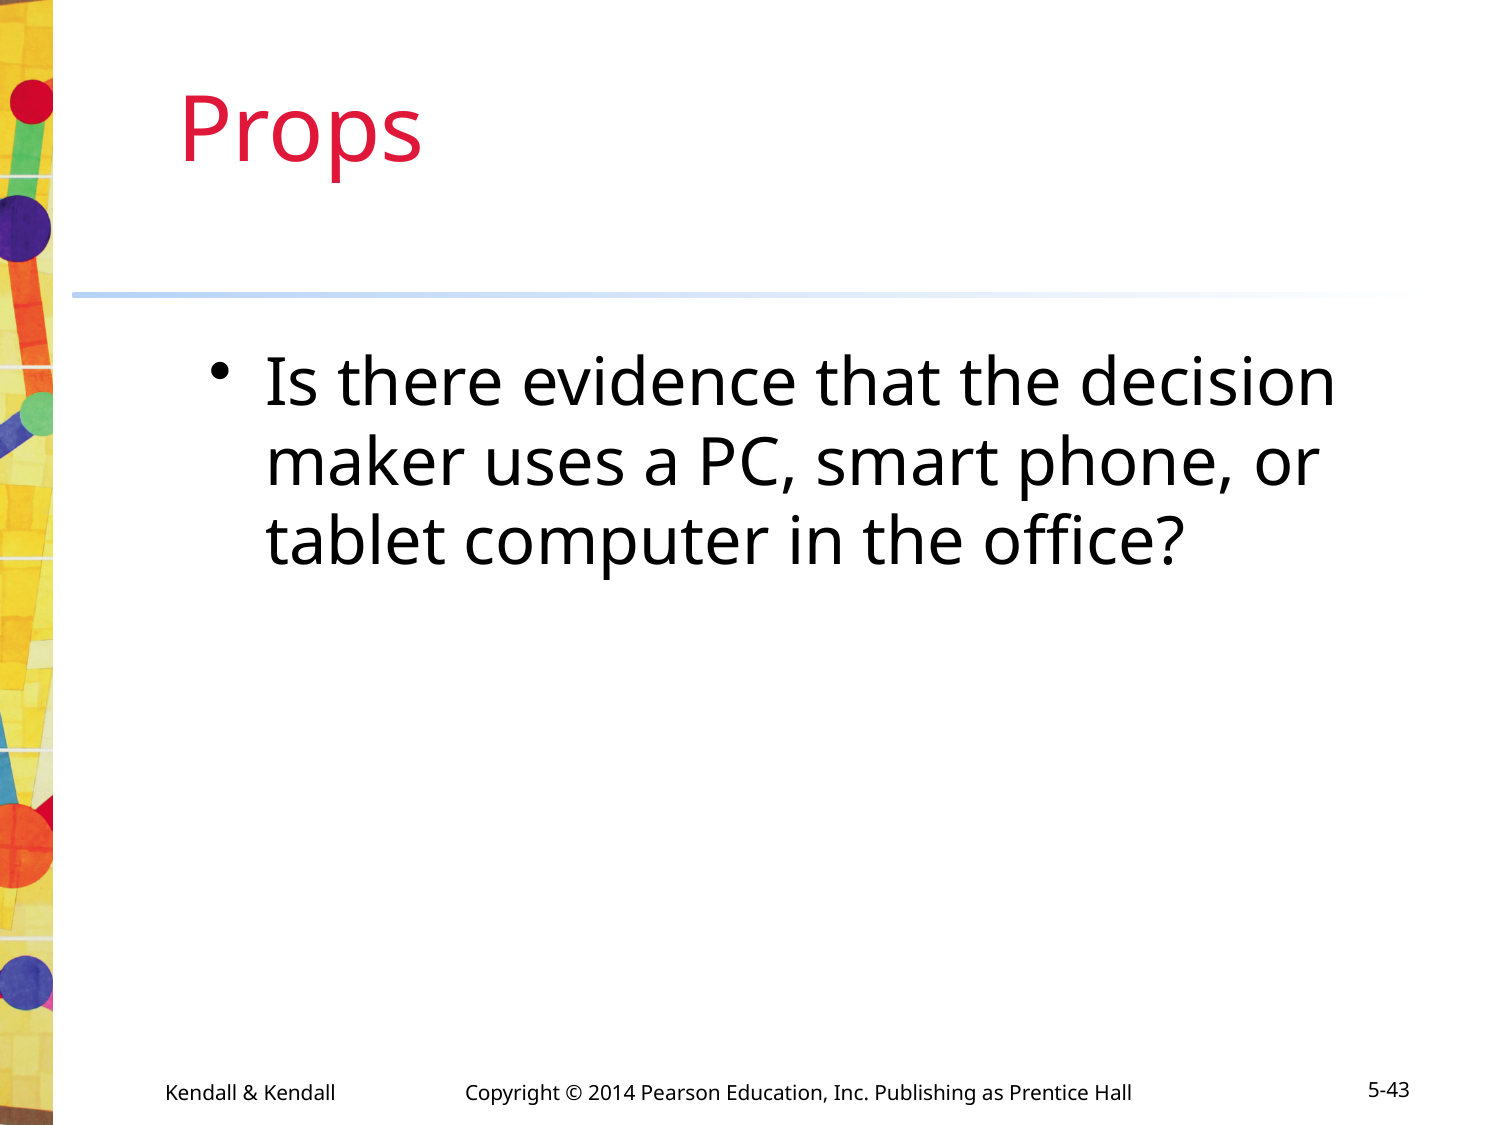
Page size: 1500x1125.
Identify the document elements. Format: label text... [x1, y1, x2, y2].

title Props [162, 62, 1455, 251]
slide_number Kendall & Kendall Copyright © 2014 Pearson Education, Inc. Publishing as Prentice Hall [150, 1037, 1313, 1113]
picture [0, 0, 53, 1125]
list Is there evidence that the decision maker uses a PC, smart phone, or tablet computer in the office? [193, 330, 1470, 1007]
slide_number 5-43 [1313, 1037, 1425, 1113]
